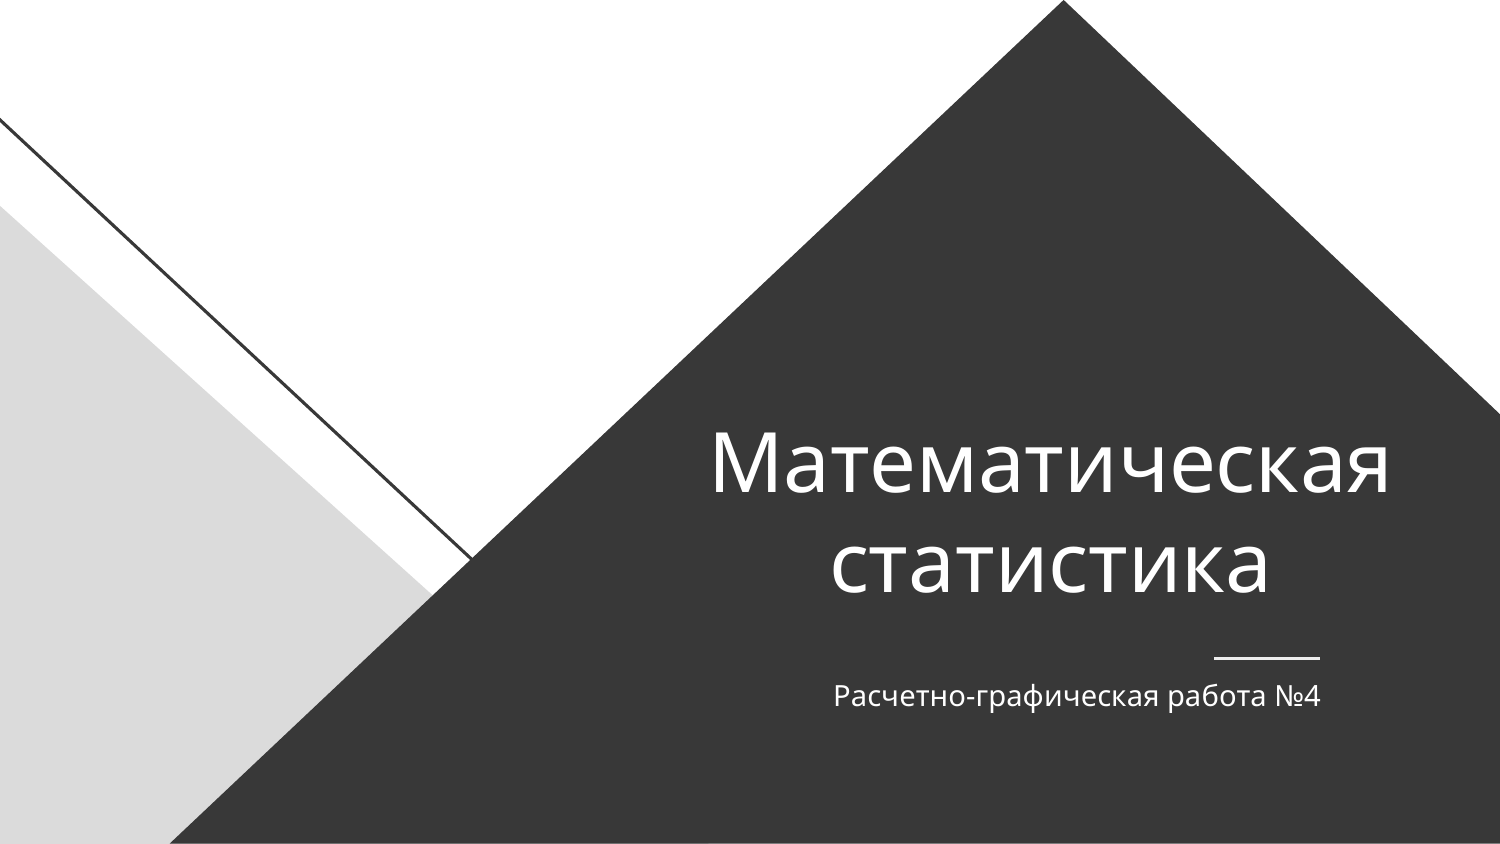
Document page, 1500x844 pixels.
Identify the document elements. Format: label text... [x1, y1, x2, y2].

subtitle Расчетно-графическая работа №4 [380, 662, 1337, 793]
title Математическая статистика [678, 287, 1424, 625]
